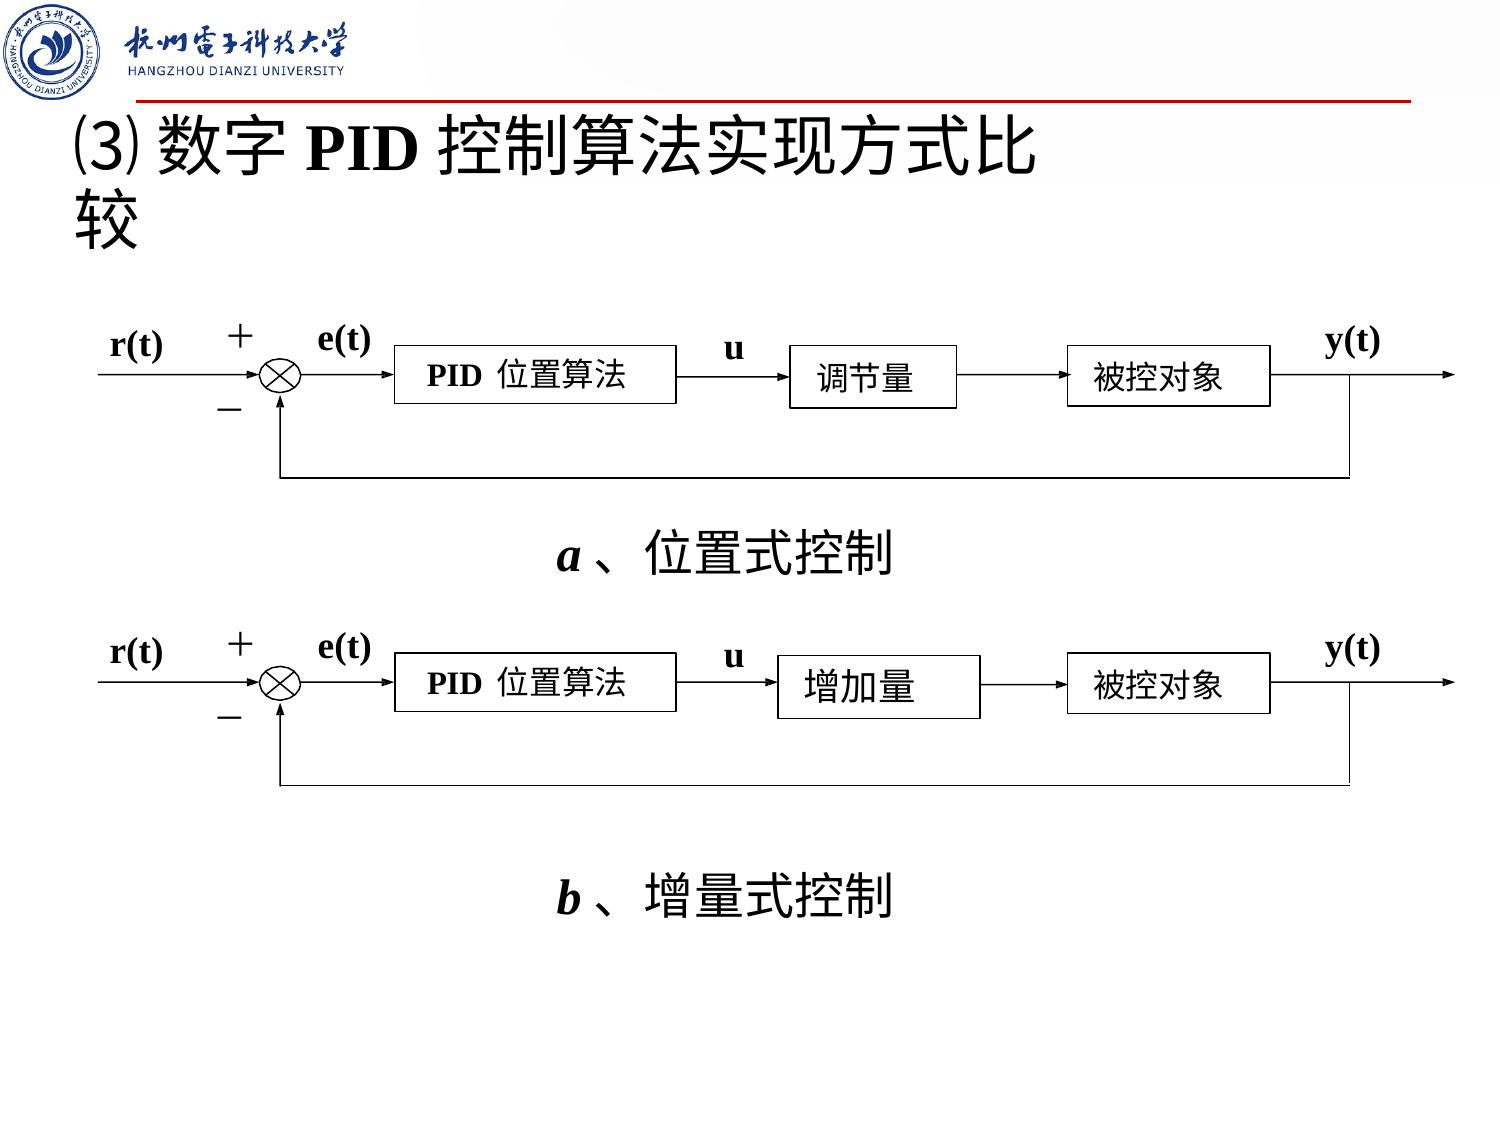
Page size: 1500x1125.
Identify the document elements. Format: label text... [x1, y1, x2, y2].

text_box [276, 395, 280, 479]
text_box [280, 374, 1350, 479]
text_box PID位置算法 [394, 345, 678, 404]
text_box [283, 672, 300, 682]
text_box [97, 370, 260, 379]
text_box e(t) [315, 317, 382, 360]
text_box [259, 364, 279, 387]
text_box [696, 630, 773, 676]
text_box [259, 672, 279, 695]
text_box r(t) [107, 323, 174, 365]
text_box y(t) [1322, 318, 1391, 361]
text_box ＋ [222, 625, 273, 668]
text_box [959, 370, 1067, 374]
text_box [98, 313, 175, 371]
text_box [266, 685, 280, 701]
text_box b、增量式控制 [554, 868, 897, 926]
text_box [300, 370, 393, 374]
text_box u [721, 634, 755, 677]
text_box e(t) [315, 625, 382, 668]
text_box － [211, 700, 261, 742]
text_box 被控对象 [1067, 652, 1273, 714]
text_box [266, 666, 294, 682]
text_box [212, 313, 275, 359]
text_box [1314, 313, 1392, 362]
text_box [679, 678, 777, 682]
text_box [266, 358, 294, 374]
text_box [1273, 370, 1456, 379]
text_box 增加量 [777, 655, 983, 719]
text_box [201, 695, 263, 741]
text_box ⑶数字PID控制算法实现方式比较 [71, 109, 1075, 185]
text_box u [721, 326, 755, 369]
text_box [201, 388, 263, 434]
text_box ＋ [222, 318, 273, 361]
text_box [280, 682, 1350, 786]
text_box r(t) [107, 630, 174, 673]
text_box [284, 364, 301, 374]
text_box [98, 621, 175, 678]
text_box y(t) [1322, 626, 1391, 669]
text_box [299, 678, 394, 682]
text_box [306, 313, 383, 359]
text_box [276, 702, 281, 787]
text_box [696, 323, 773, 368]
text_box － [211, 392, 261, 435]
text_box 被控对象 [1067, 345, 1273, 407]
text_box [306, 621, 384, 667]
text_box [1314, 621, 1392, 669]
text_box 调节量 [789, 345, 959, 409]
text_box [1273, 678, 1456, 687]
text_box [266, 377, 280, 393]
text_box [213, 621, 275, 667]
text_box PID位置算法 [394, 652, 679, 712]
picture [3, 3, 347, 100]
text_box [97, 678, 260, 687]
text_box a、位置式控制 [554, 525, 897, 583]
